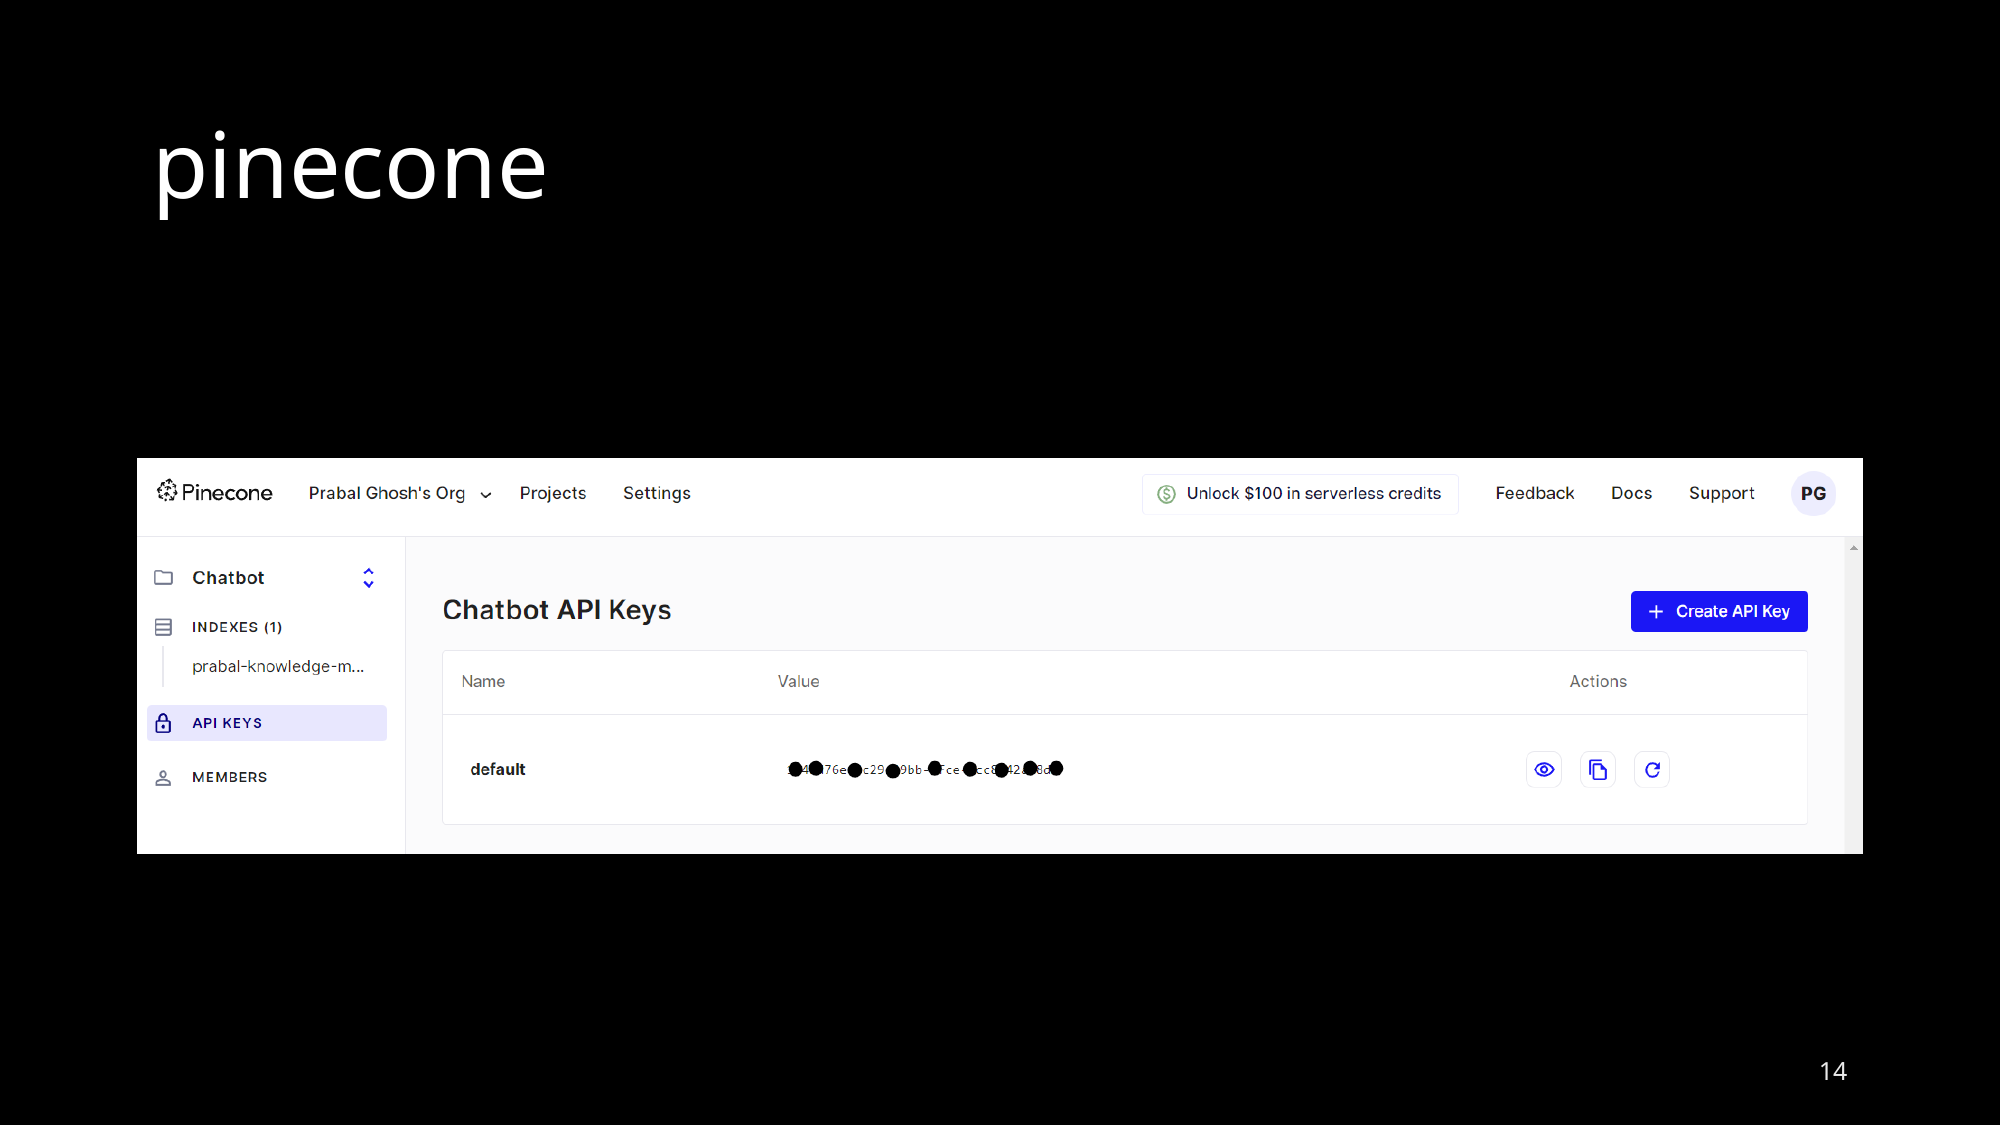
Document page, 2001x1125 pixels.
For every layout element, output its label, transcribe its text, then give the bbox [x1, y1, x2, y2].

slide_number 14 [1412, 1042, 1863, 1103]
title pinecone [137, 59, 1863, 278]
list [136, 458, 1863, 855]
